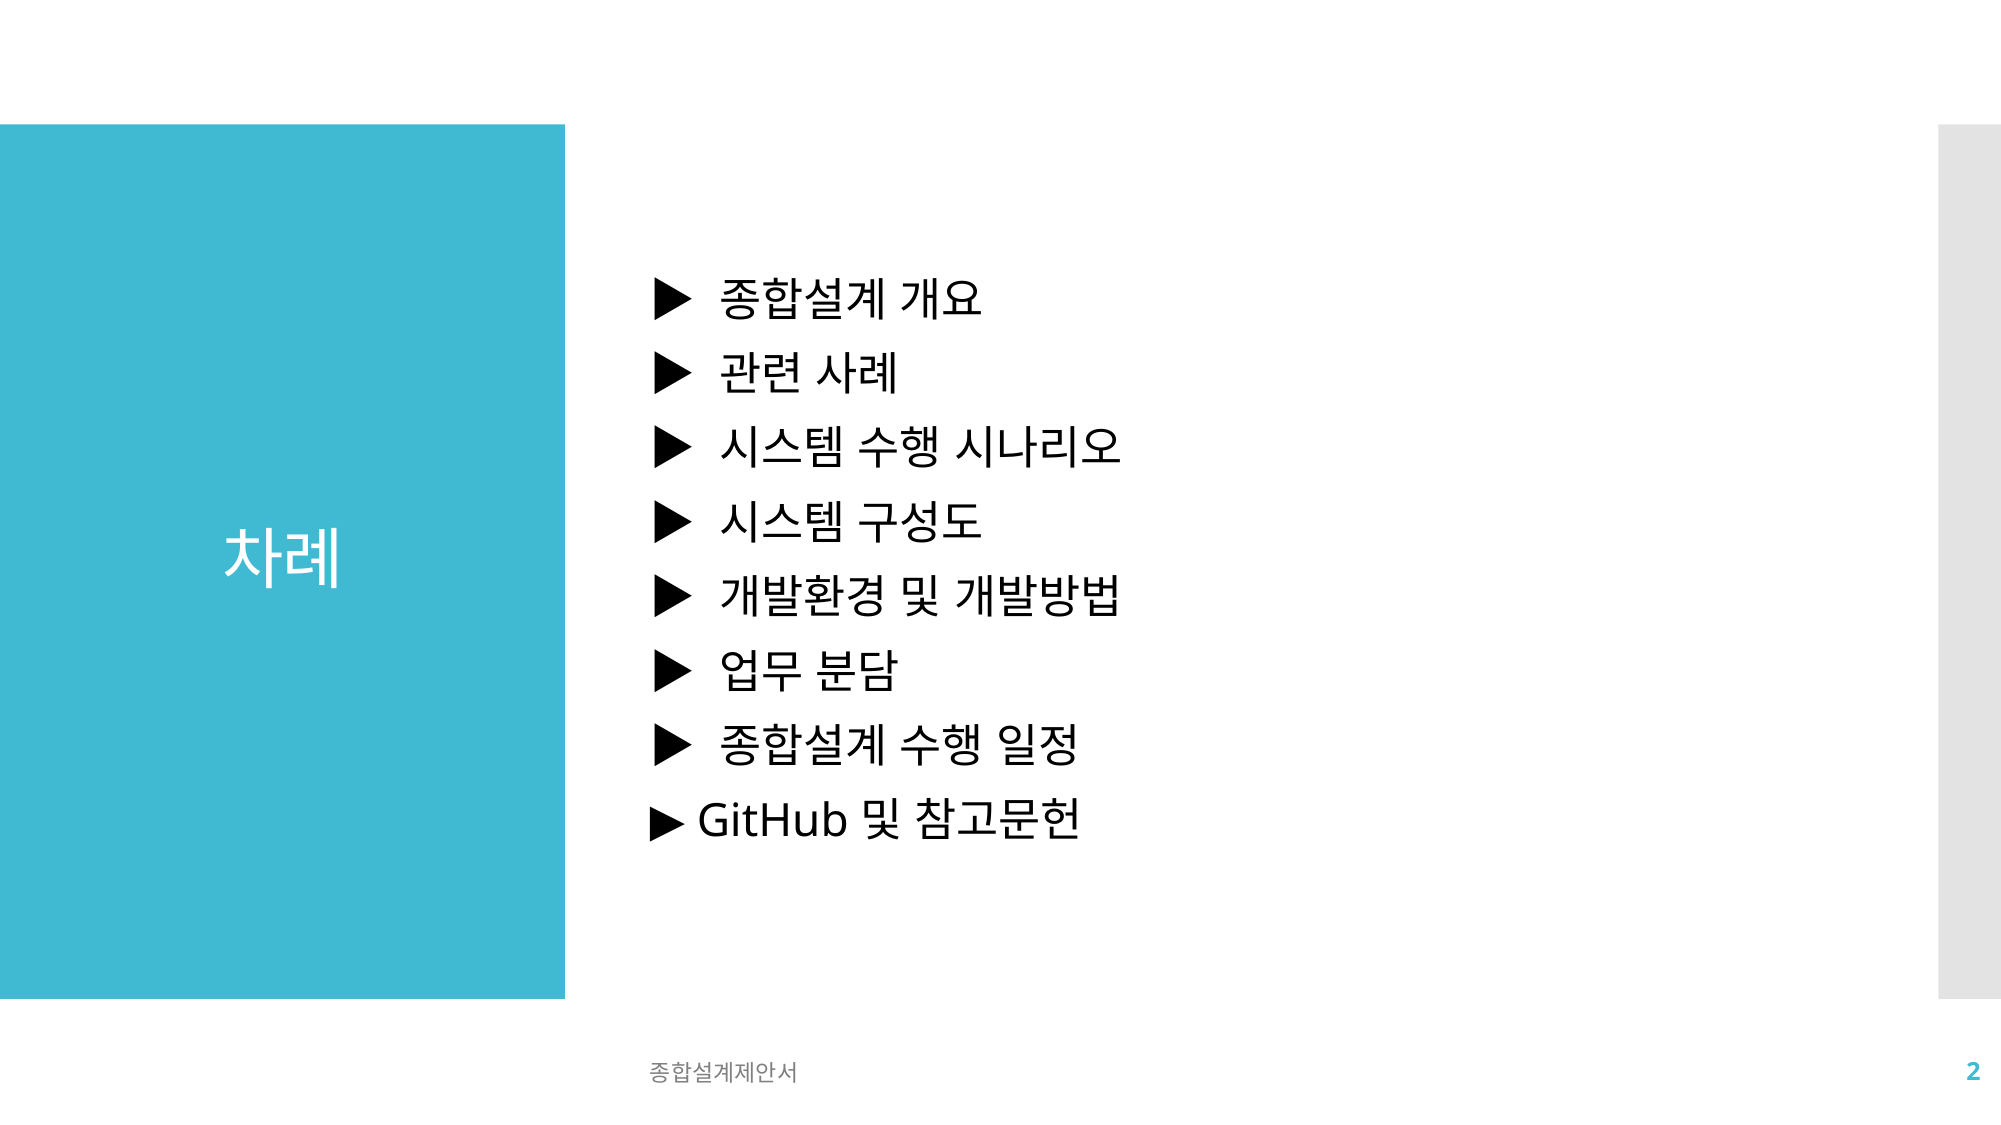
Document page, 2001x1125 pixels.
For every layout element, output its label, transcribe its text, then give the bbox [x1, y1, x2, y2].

slide_number 2 [1744, 1042, 1996, 1103]
footer 종합설계제안서 [634, 1042, 1605, 1103]
title 차례 [41, 184, 525, 940]
list ▶ 종합설계 개요 ▶ 관련 사례 ▶ 시스템 수행 시나리오 ▶ 시스템 구성도 ▶ 개발환경 및 개발방법 ▶ 업무 분담 ▶ 종합설계 수행 일정 ▶ GitHub및 참고문헌 [634, 141, 1835, 982]
